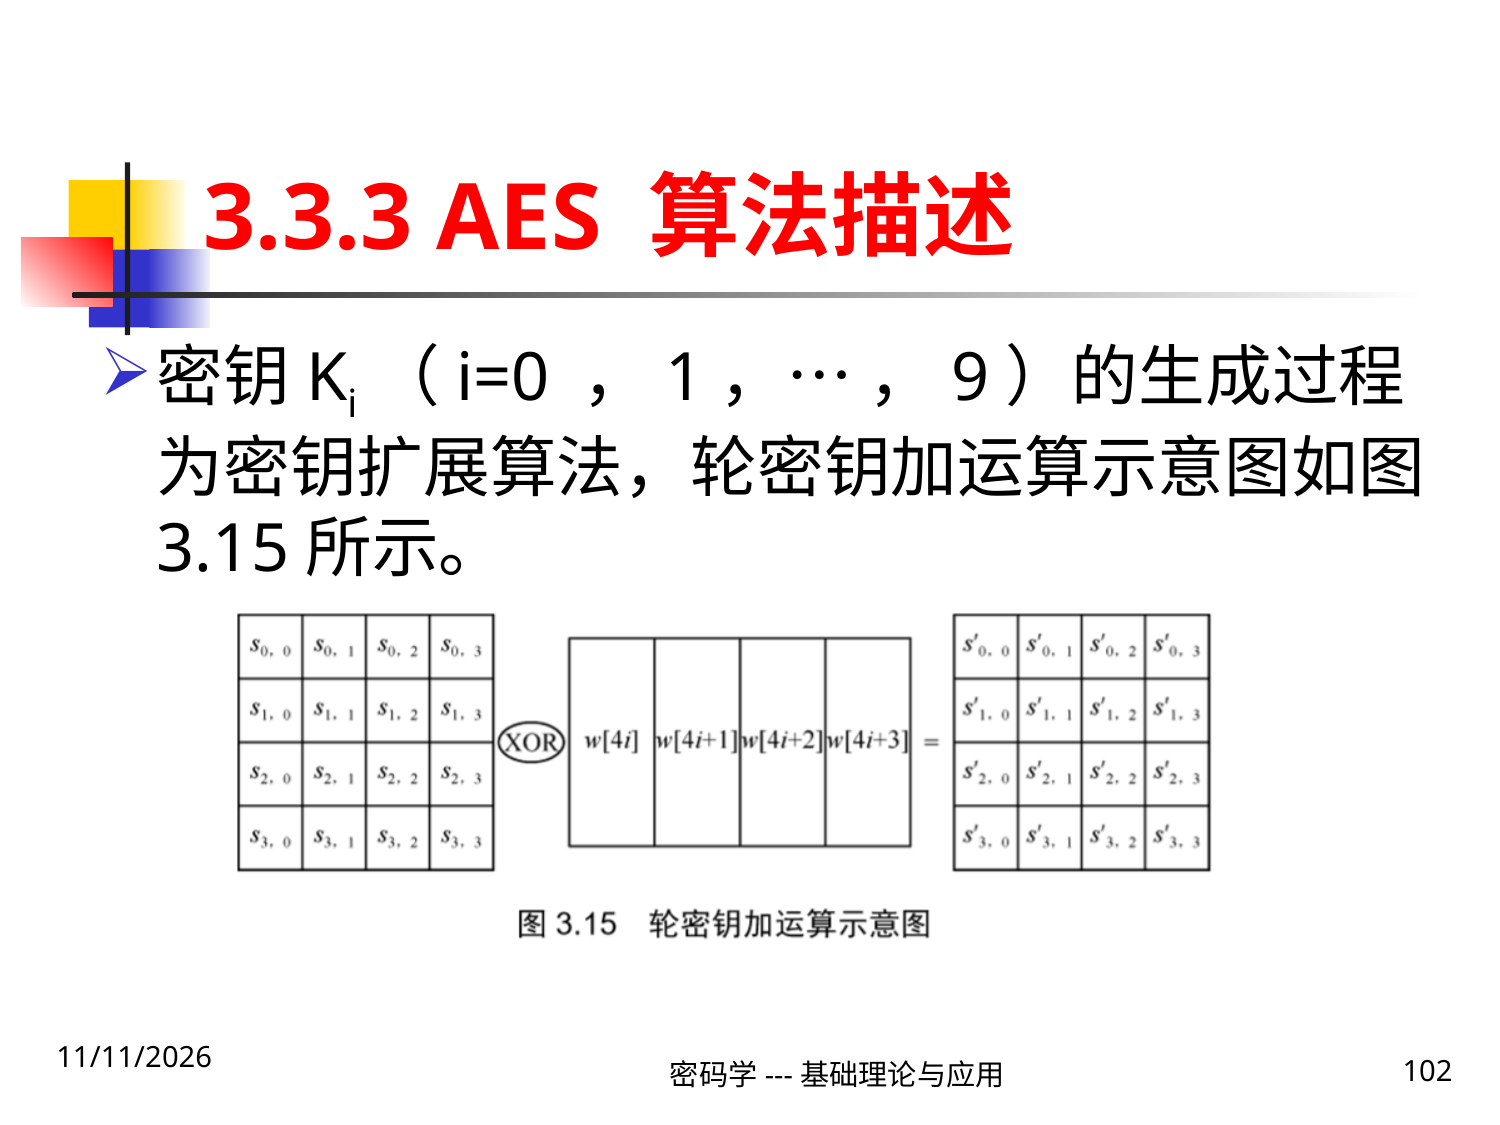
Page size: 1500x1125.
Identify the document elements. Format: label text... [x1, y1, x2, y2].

title 3.3.3 AES 算法描述 [188, 34, 1468, 276]
list 密钥Ki（i=0 ，1，… ，9）的生成过程为密钥扩展算法，轮密钥加运算示意图如图3.15所示。 [85, 326, 1470, 1050]
slide_number 102 [1154, 1023, 1468, 1100]
slide_number 2020\1\23 Thursday [41, 1019, 463, 1096]
picture [225, 606, 1225, 950]
footer 密码学---基础理论与应用 [599, 1023, 1076, 1100]
